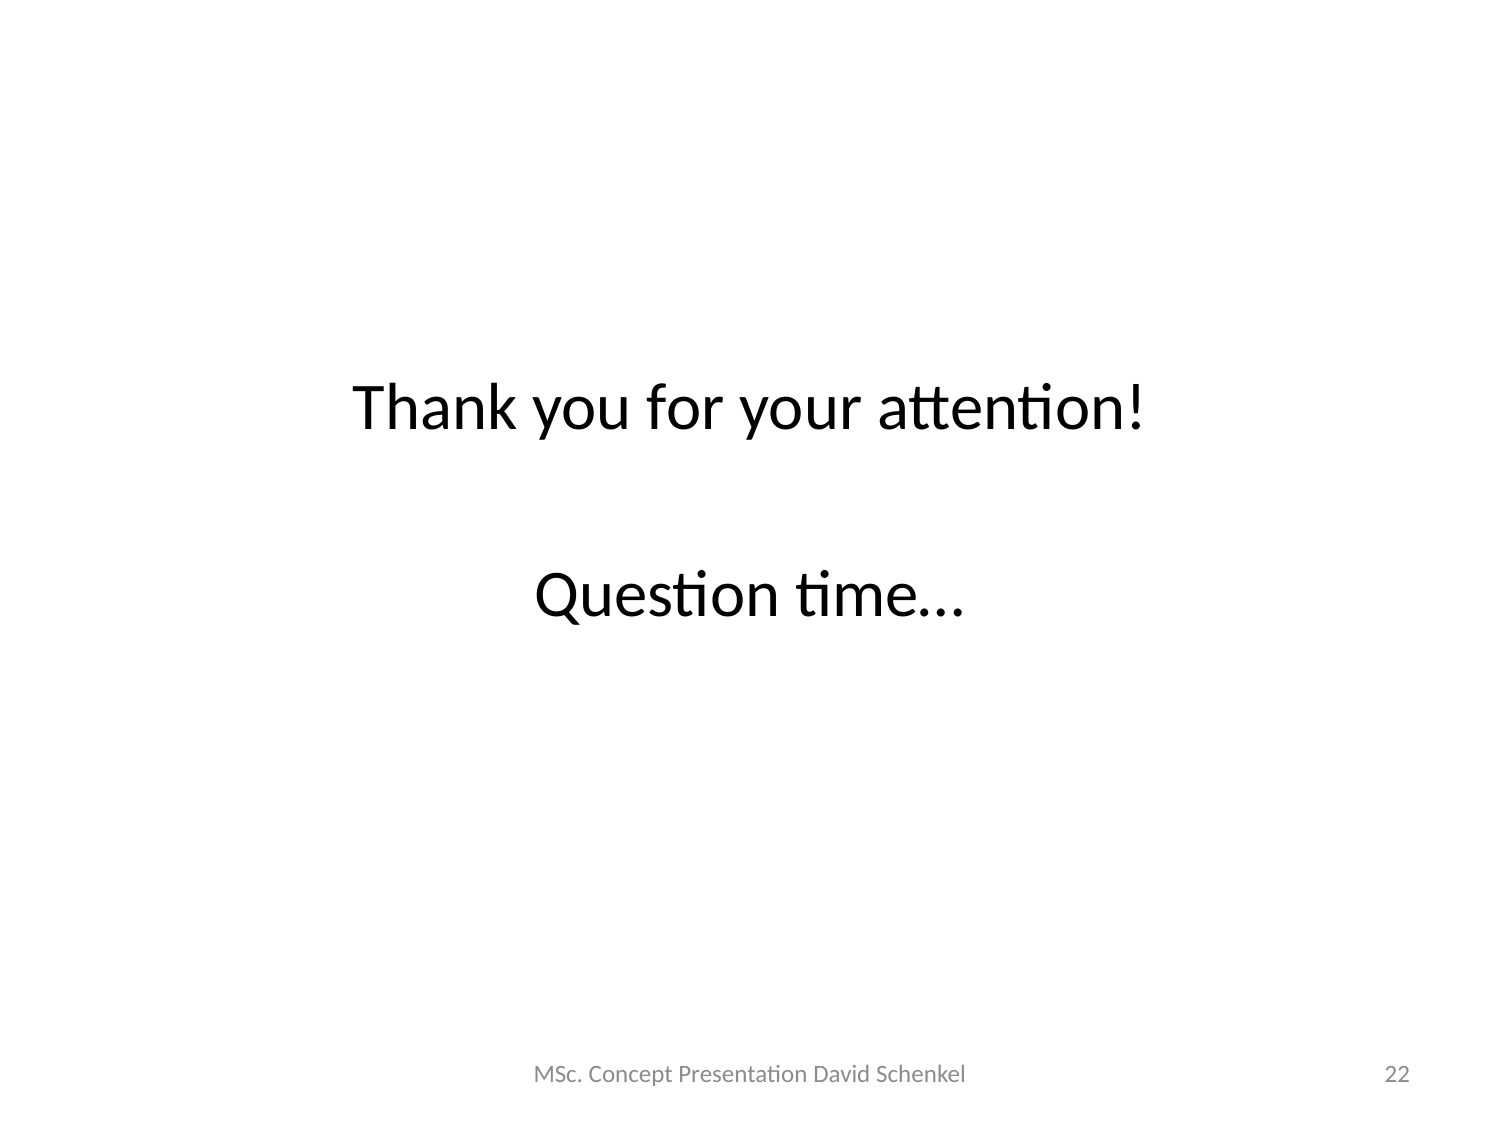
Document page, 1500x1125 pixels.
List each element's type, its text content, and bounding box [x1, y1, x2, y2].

list Thank you for your attention! Question time… [75, 262, 1425, 1005]
footer MSc. Concept Presentation David Schenkel [512, 1042, 988, 1103]
slide_number 22 [1074, 1042, 1425, 1103]
